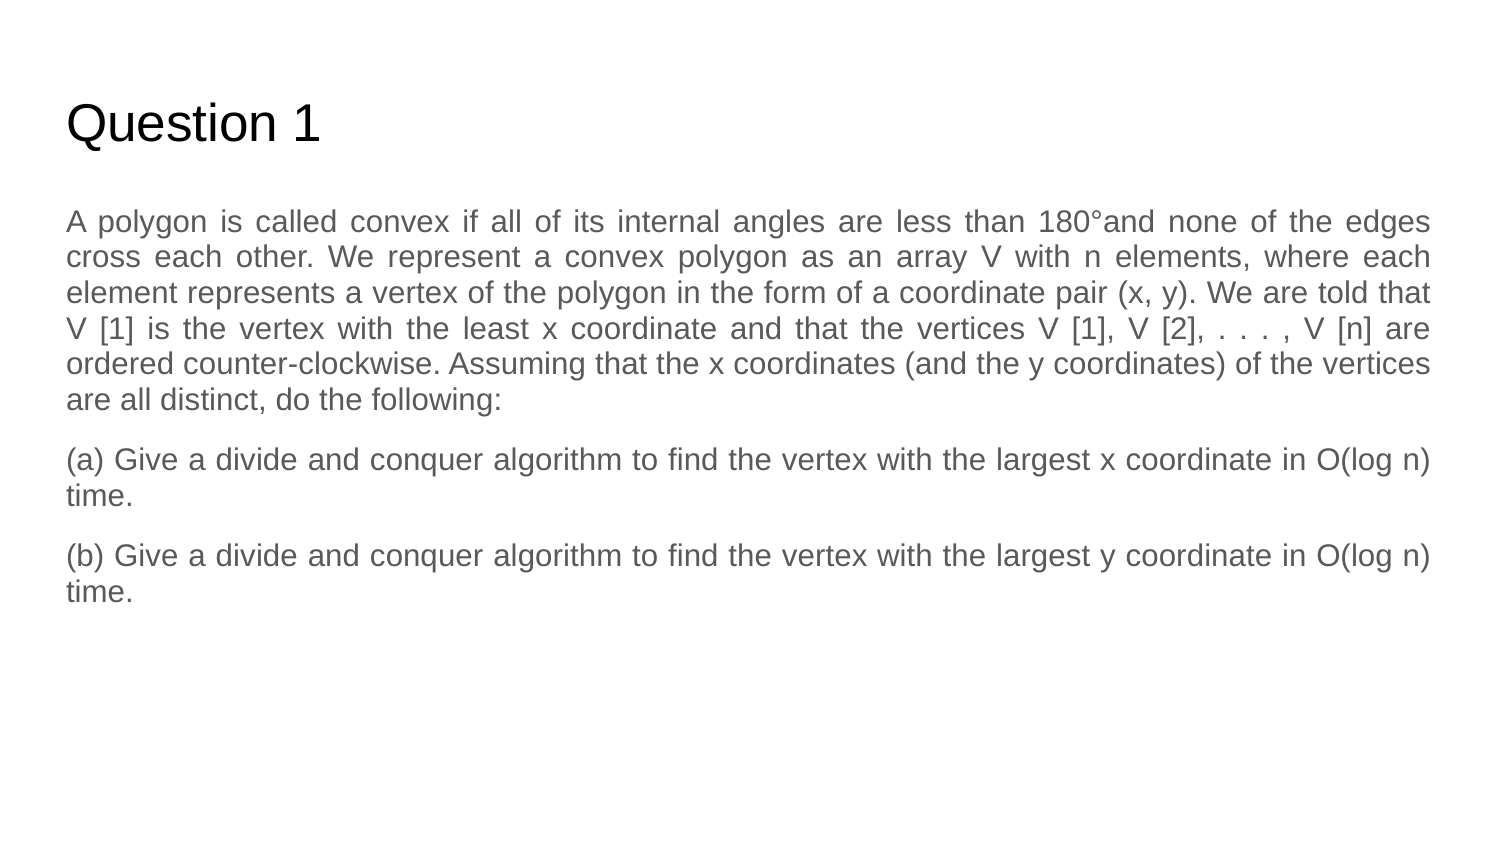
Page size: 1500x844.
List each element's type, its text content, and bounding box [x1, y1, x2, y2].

title Question 1 [51, 72, 1449, 167]
list A polygon is called convex if all of its internal angles are less than 180°and none of the edges cross each other. We represent a convex polygon as an array V with n elements, where each element represents a vertex of the polygon in the form of a coordinate pair (x, y). We are told that V [1] is the vertex with the least x coordinate and that the vertices V [1], V [2], . . . , V [n] are ordered counter-clockwise. Assuming that the x coordinates (and the y coordinates) of the vertices are all distinct, do the following: (a) Give a divide and conquer algorithm to find the vertex with the largest x coordinate in O(log n) time. (b) Give a divide and conquer algorithm to find the vertex with the largest y coordinate in O(log n) time. [51, 189, 1449, 750]
